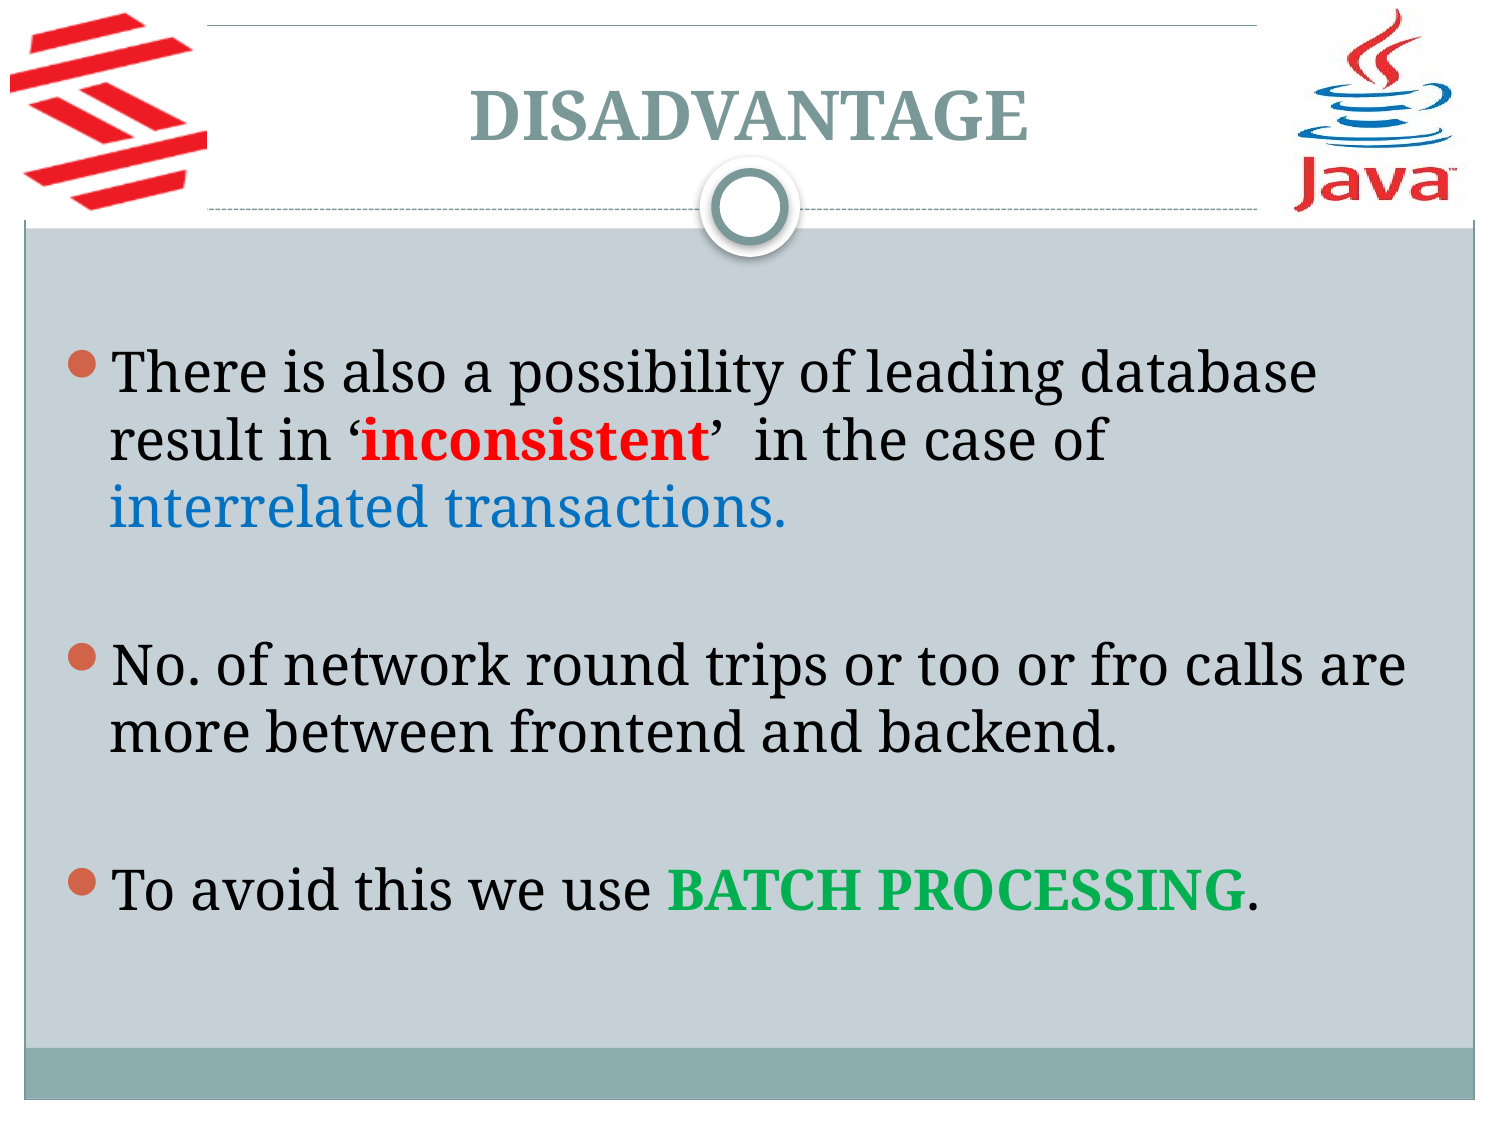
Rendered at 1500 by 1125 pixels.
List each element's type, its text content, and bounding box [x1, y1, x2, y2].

list There is also a possibility of leading database result in ‘inconsistent’ in the case of interrelated transactions. No. of network round trips or too or fro calls are more between frontend and backend. To avoid this we use BATCH PROCESSING. [49, 250, 1445, 1001]
picture [1257, 0, 1483, 221]
title DISADVANTAGE [213, 37, 1250, 162]
picture [10, 11, 207, 221]
